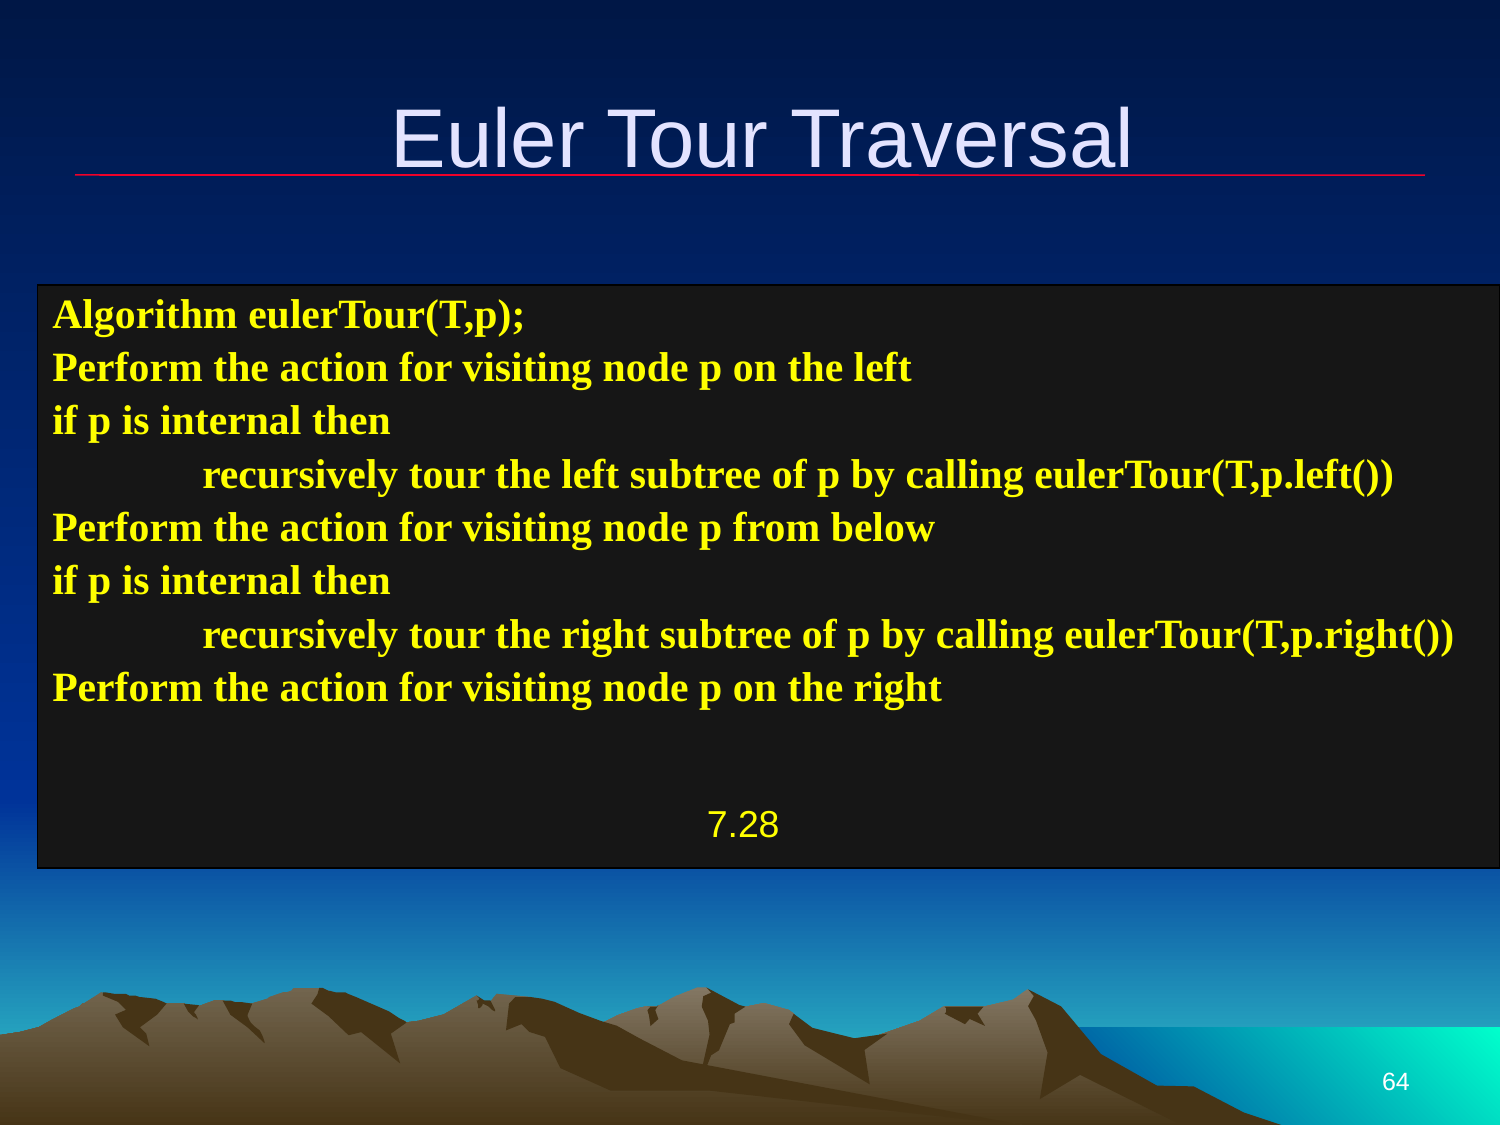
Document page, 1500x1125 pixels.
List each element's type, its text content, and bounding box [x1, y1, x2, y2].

slide_number 64 [1074, 1024, 1426, 1104]
text_box 7.28 [692, 792, 795, 852]
title Euler Tour Traversal [99, 39, 1426, 228]
text_box Algorithm eulerTour(T,p); Perform the action for visiting node p on the left if p is internal then recursively tour the left subtree of p by calling eulerTour(T,p.left()) Perform the action for visiting node p from below if p is internal then recursively tour the right subtree of p by calling eulerTour(T,p.right()) Perform the action for visiting node p on the right [37, 284, 1500, 868]
